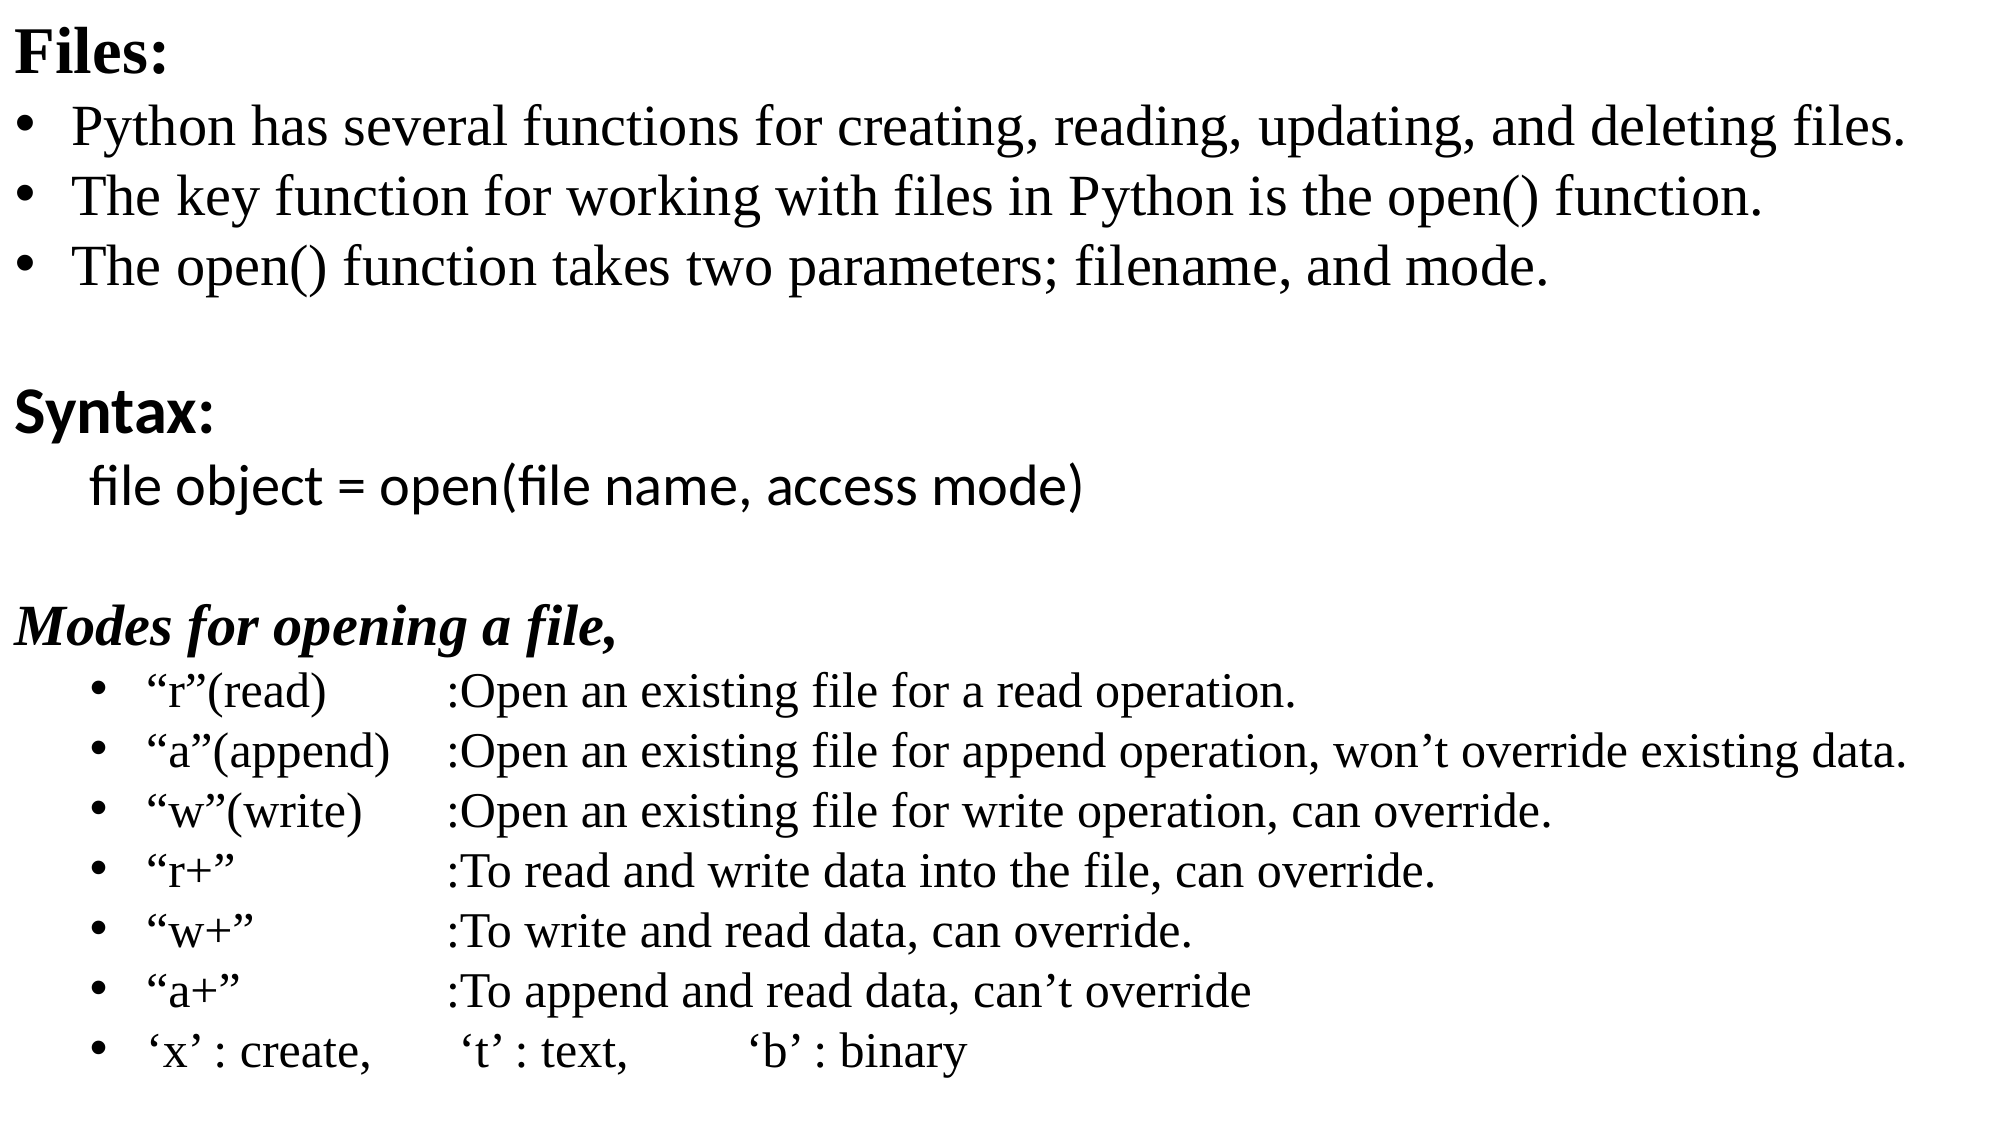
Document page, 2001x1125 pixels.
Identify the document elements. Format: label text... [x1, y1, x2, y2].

text_box Files: Python has several functions for creating, reading, updating, and deleting files. The key function for working with files in Python is the open() function. The open() function takes two parameters; filename, and mode. Syntax: file object = open(file name, access mode) Modes for opening a file, “r”(read) :Open an existing file for a read operation. “a”(append) :Open an existing file for append operation, won’t override existing data. “w”(write) :Open an existing file for write operation, can override. “r+” :To read and write data into the file, can override. “w+” :To write and read data, can override. “a+” :To append and read data, can’t override ‘x’ : create, ‘t’ : text, ‘b’ : binary [0, 0, 2000, 1125]
